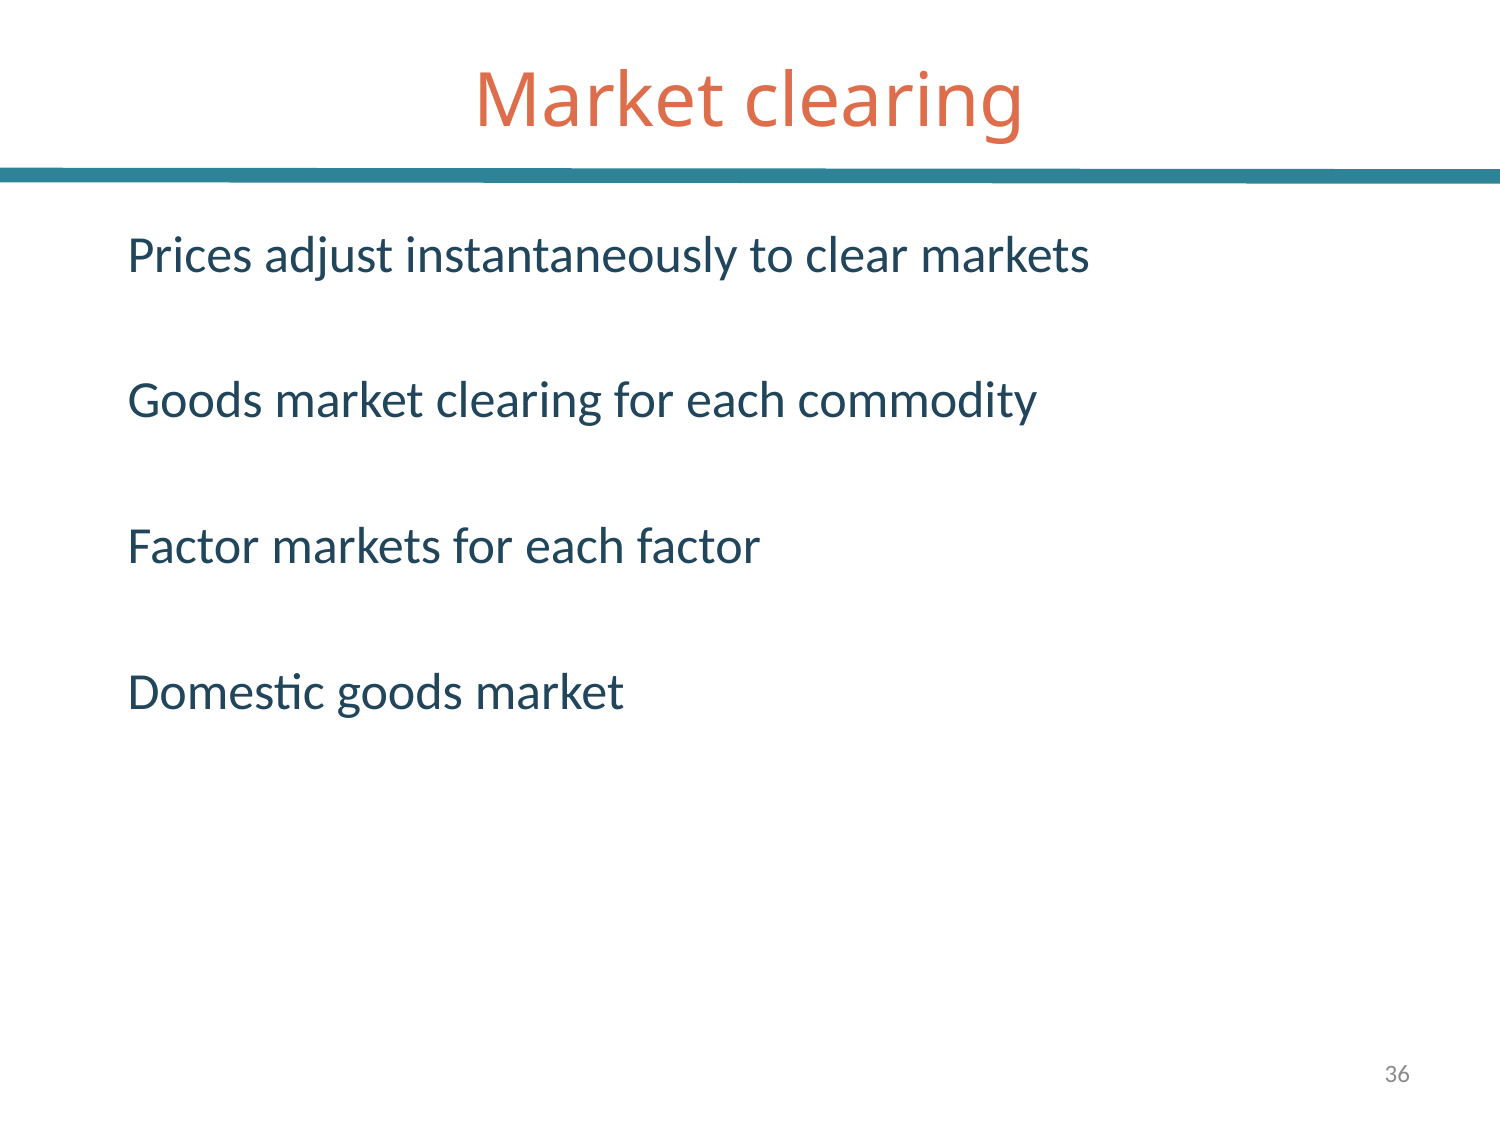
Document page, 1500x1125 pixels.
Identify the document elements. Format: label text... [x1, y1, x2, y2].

title Market clearing [53, 30, 1447, 163]
slide_number 36 [1074, 1042, 1425, 1103]
